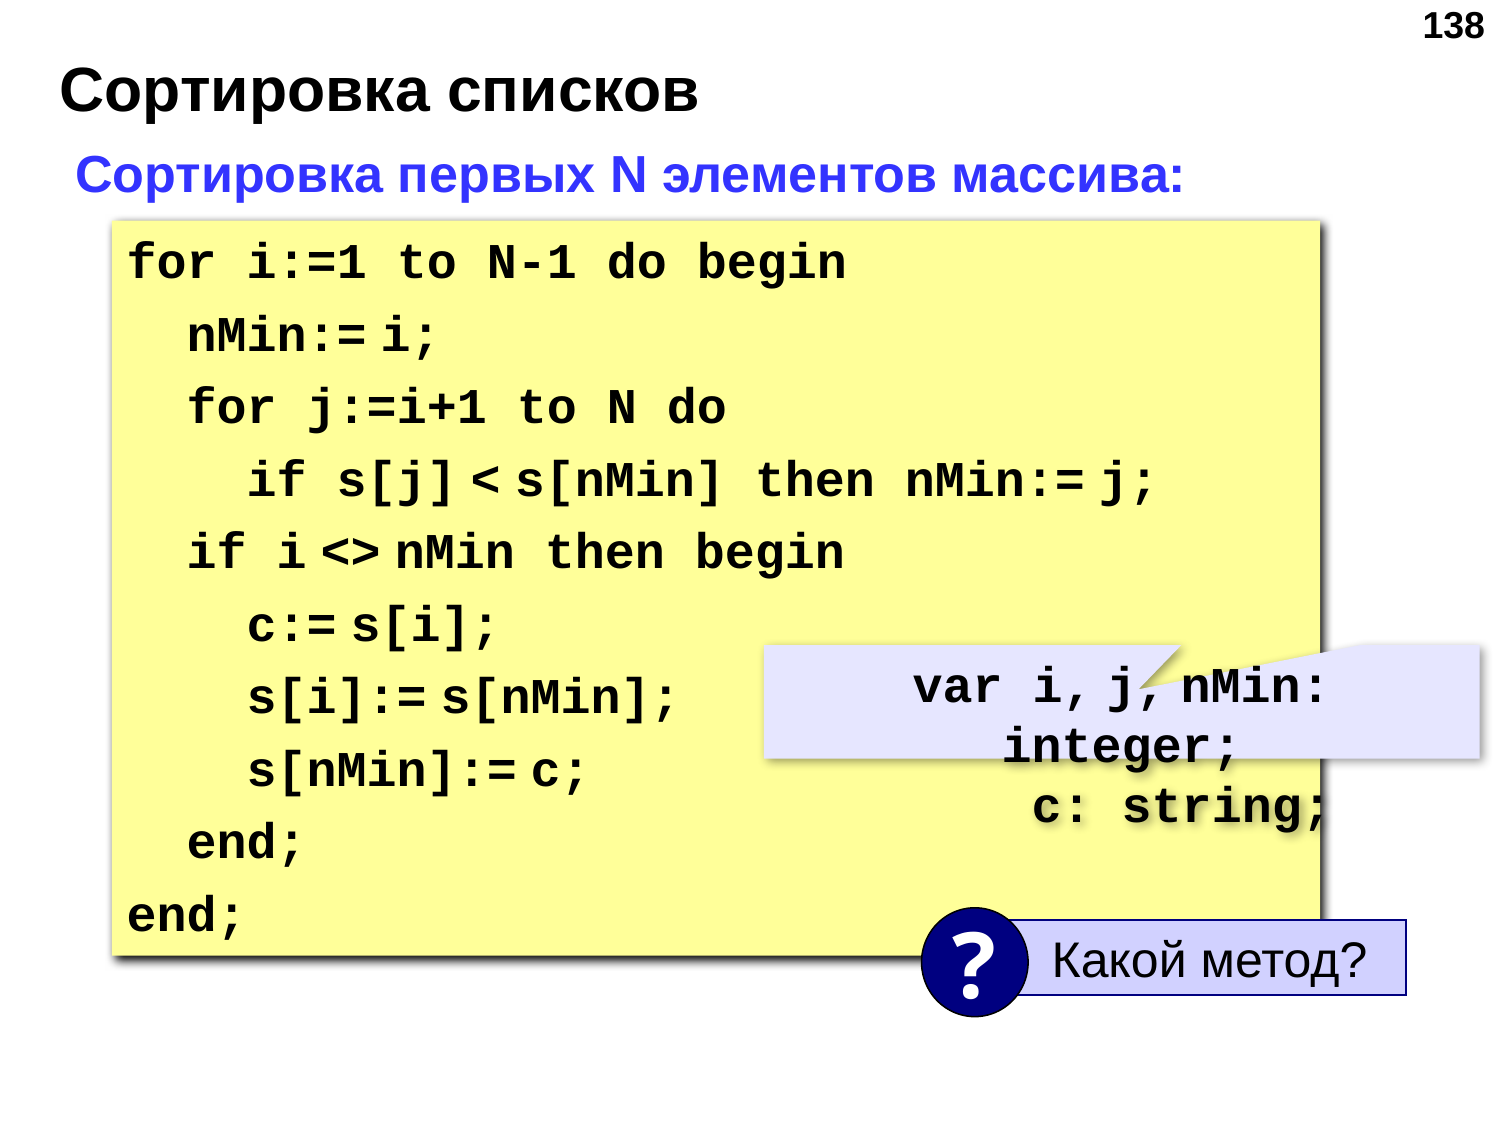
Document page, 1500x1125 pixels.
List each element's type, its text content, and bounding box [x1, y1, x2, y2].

text_box ‹#› [1149, 0, 1500, 51]
text_box var i, j, nMin: integer; c: string; [763, 645, 1480, 759]
text_box for i:=1 to N-1 do begin nMin:= i; for j:=i+1 to N do if s[j] < s[nMin] then nMin:= j; if i <> nMin then begin c:= s[i]; s[i]:= s[nMin]; s[nMin]:= c; end; end; [111, 220, 1321, 956]
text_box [921, 907, 1407, 1017]
text_box [1003, 211, 1114, 216]
title Сортировка списков [44, 41, 1500, 130]
text_box Сортировка первых N элементов массива: [60, 132, 1448, 211]
